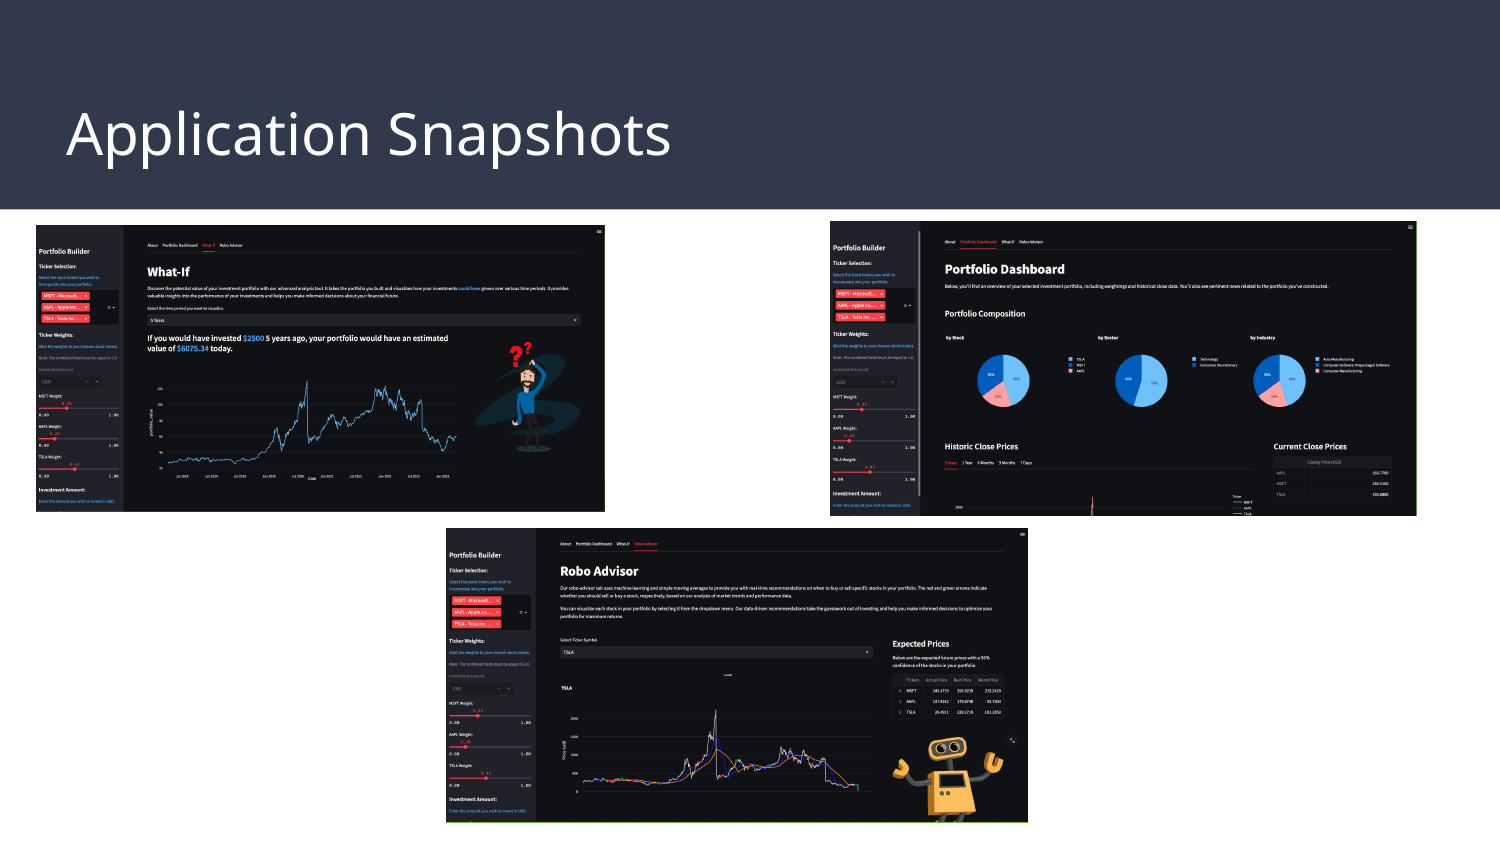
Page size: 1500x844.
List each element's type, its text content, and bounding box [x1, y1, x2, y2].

picture [445, 528, 1028, 823]
picture [35, 224, 606, 512]
title Application Snapshots [51, 82, 1449, 185]
picture [830, 221, 1417, 516]
